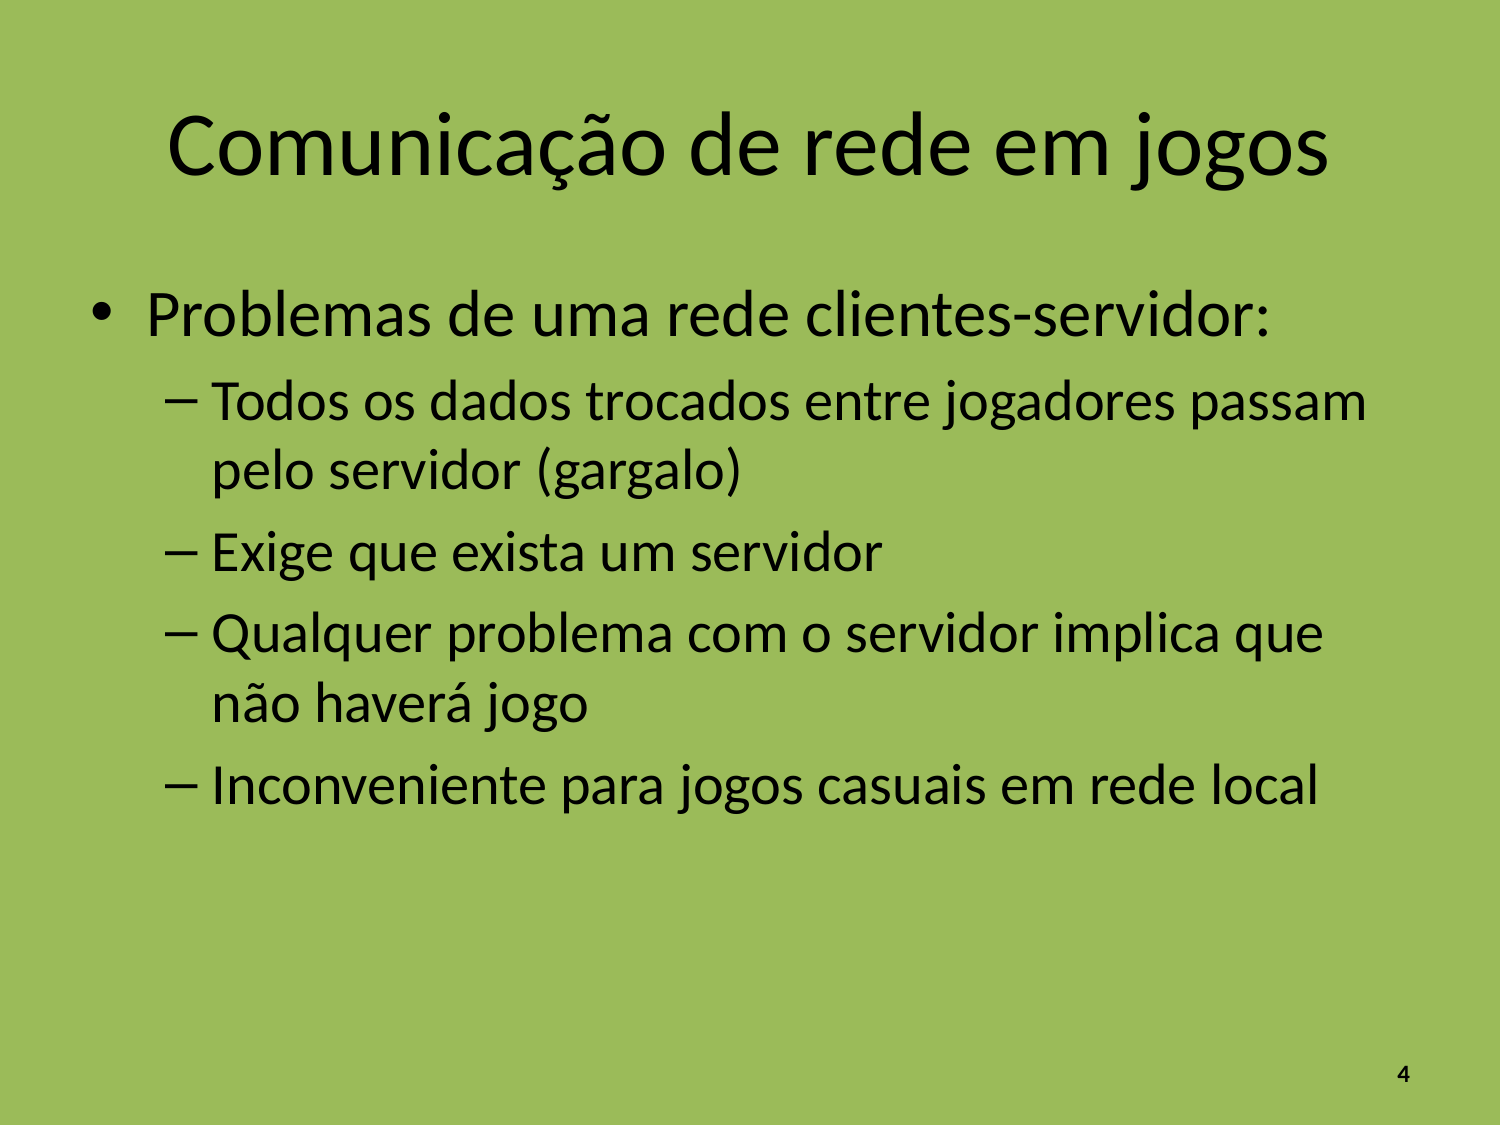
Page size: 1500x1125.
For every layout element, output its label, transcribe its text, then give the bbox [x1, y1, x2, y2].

slide_number 4 [1074, 1042, 1425, 1103]
list Problemas de uma rede clientes-servidor: Todos os dados trocados entre jogadores passam pelo servidor (gargalo) Exige que exista um servidor Qualquer problema com o servidor implica que não haverá jogo Inconveniente para jogos casuais em rede local [75, 262, 1425, 870]
title Comunicação de rede em jogos [75, 45, 1425, 233]
